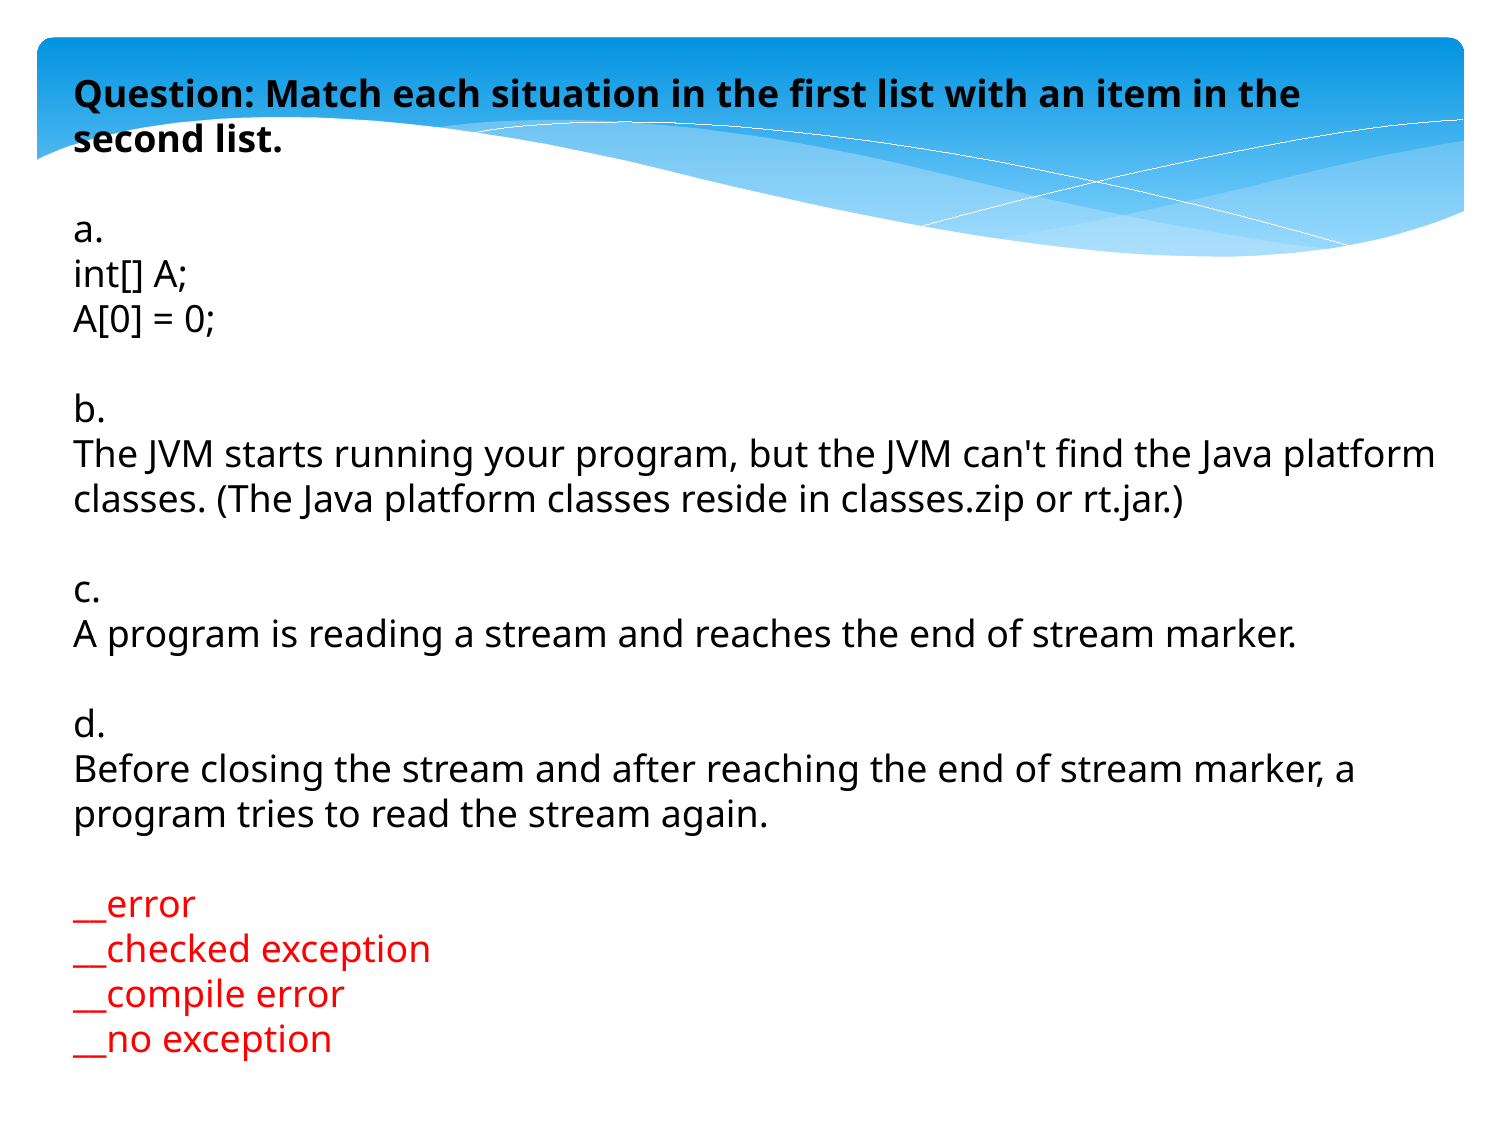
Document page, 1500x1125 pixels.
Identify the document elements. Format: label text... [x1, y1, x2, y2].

text_box Question: Match each situation in the first list with an item in the second list. a. int[] A; A[0] = 0; b. The JVM starts running your program, but the JVM can't find the Java platform classes. (The Java platform classes reside in classes.zip or rt.jar.) c. A program is reading a stream and reaches the end of stream marker. d. Before closing the stream and after reaching the end of stream marker, a program tries to read the stream again. __error __checked exception __compile error __no exception [58, 62, 1459, 1068]
